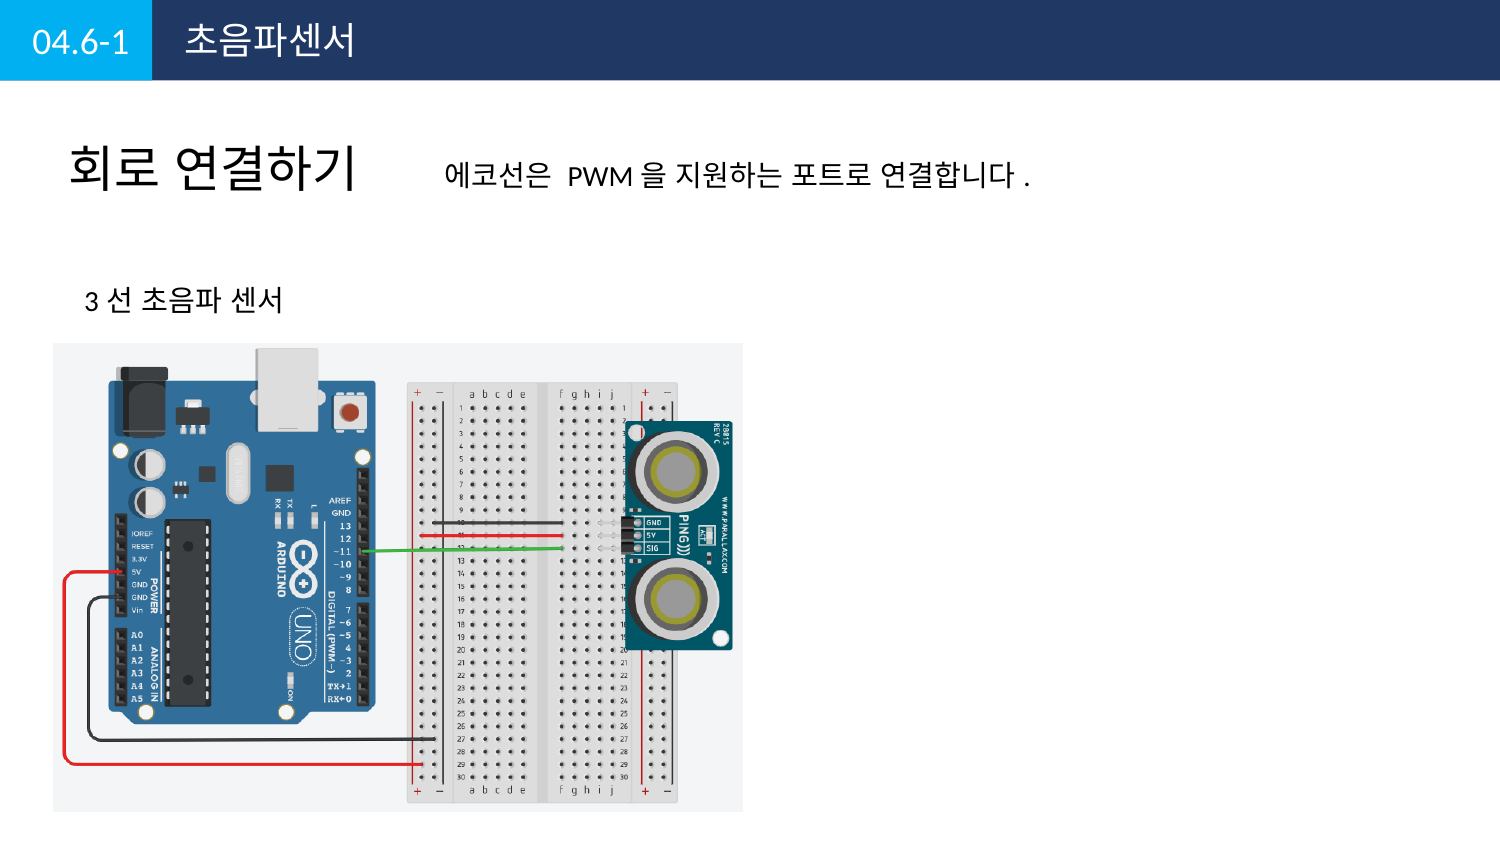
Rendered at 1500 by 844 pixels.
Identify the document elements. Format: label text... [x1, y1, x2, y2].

text_box 초음파센서 [169, 9, 945, 70]
text_box [153, 0, 1500, 81]
text_box 회로 연결하기 [53, 130, 435, 205]
text_box [0, 0, 153, 81]
text_box 3선 초음파 센서 [69, 274, 418, 325]
text_box 에코선은 PWM을 지원하는 포트로 연결합니다. [429, 149, 1055, 200]
text_box 04.6-1 [17, 9, 153, 70]
picture [53, 343, 743, 812]
